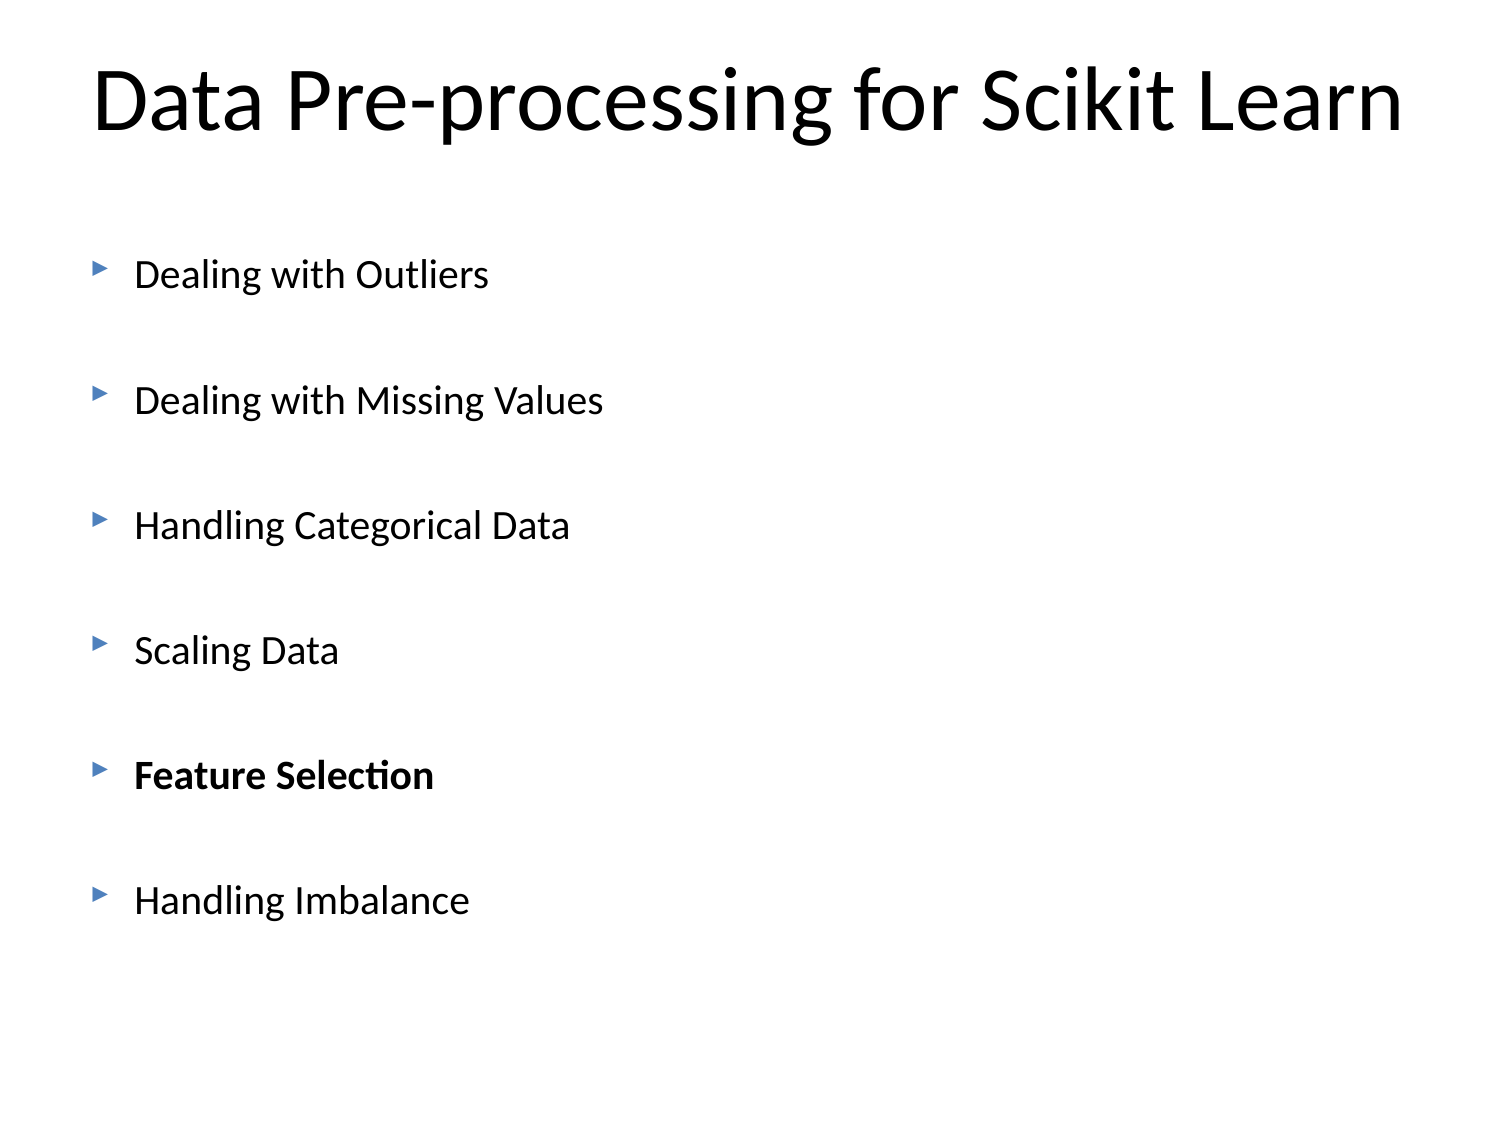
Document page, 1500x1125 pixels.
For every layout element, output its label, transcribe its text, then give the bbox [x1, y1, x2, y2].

title Data Pre-processing for Scikit Learn [75, 0, 1425, 188]
text_box Dealing with Outliers Dealing with Missing Values Handling Categorical Data Scaling Data Feature Selection Handling Imbalance [74, 187, 1398, 992]
